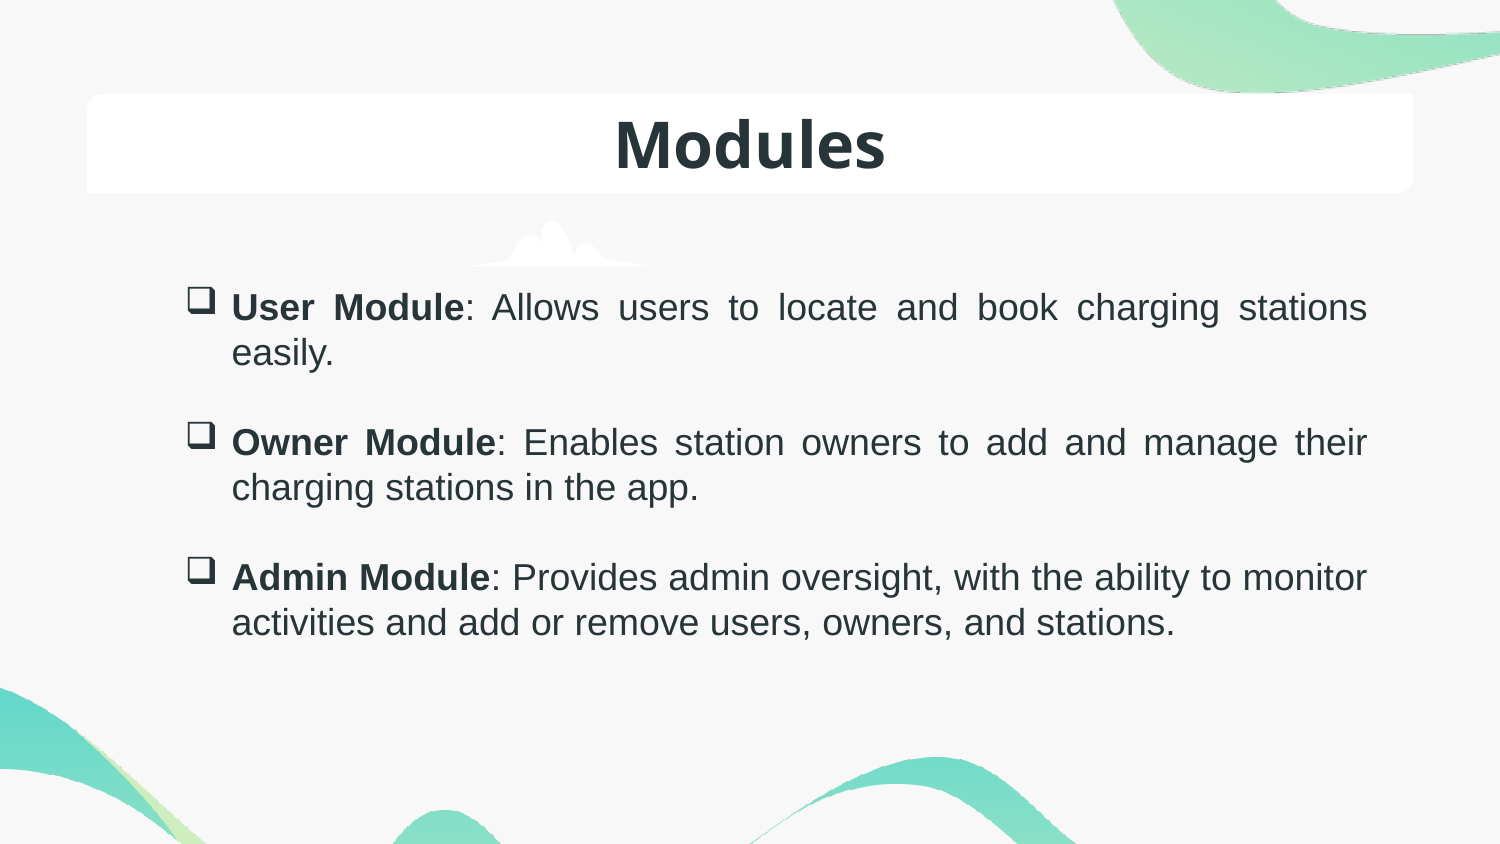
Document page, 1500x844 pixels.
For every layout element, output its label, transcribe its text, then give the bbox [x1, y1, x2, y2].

title Modules [116, 88, 1383, 183]
picture [0, 665, 1160, 844]
text_box [86, 93, 1414, 194]
picture [930, 0, 1500, 143]
subtitle User Module: Allows users to locate and book charging stations easily. Owner Module: Enables station owners to add and manage their charging stations in the app. Admin Module: Provides admin oversight, with the ability to monitor activities and add or remove users, owners, and stations. [169, 210, 1383, 716]
